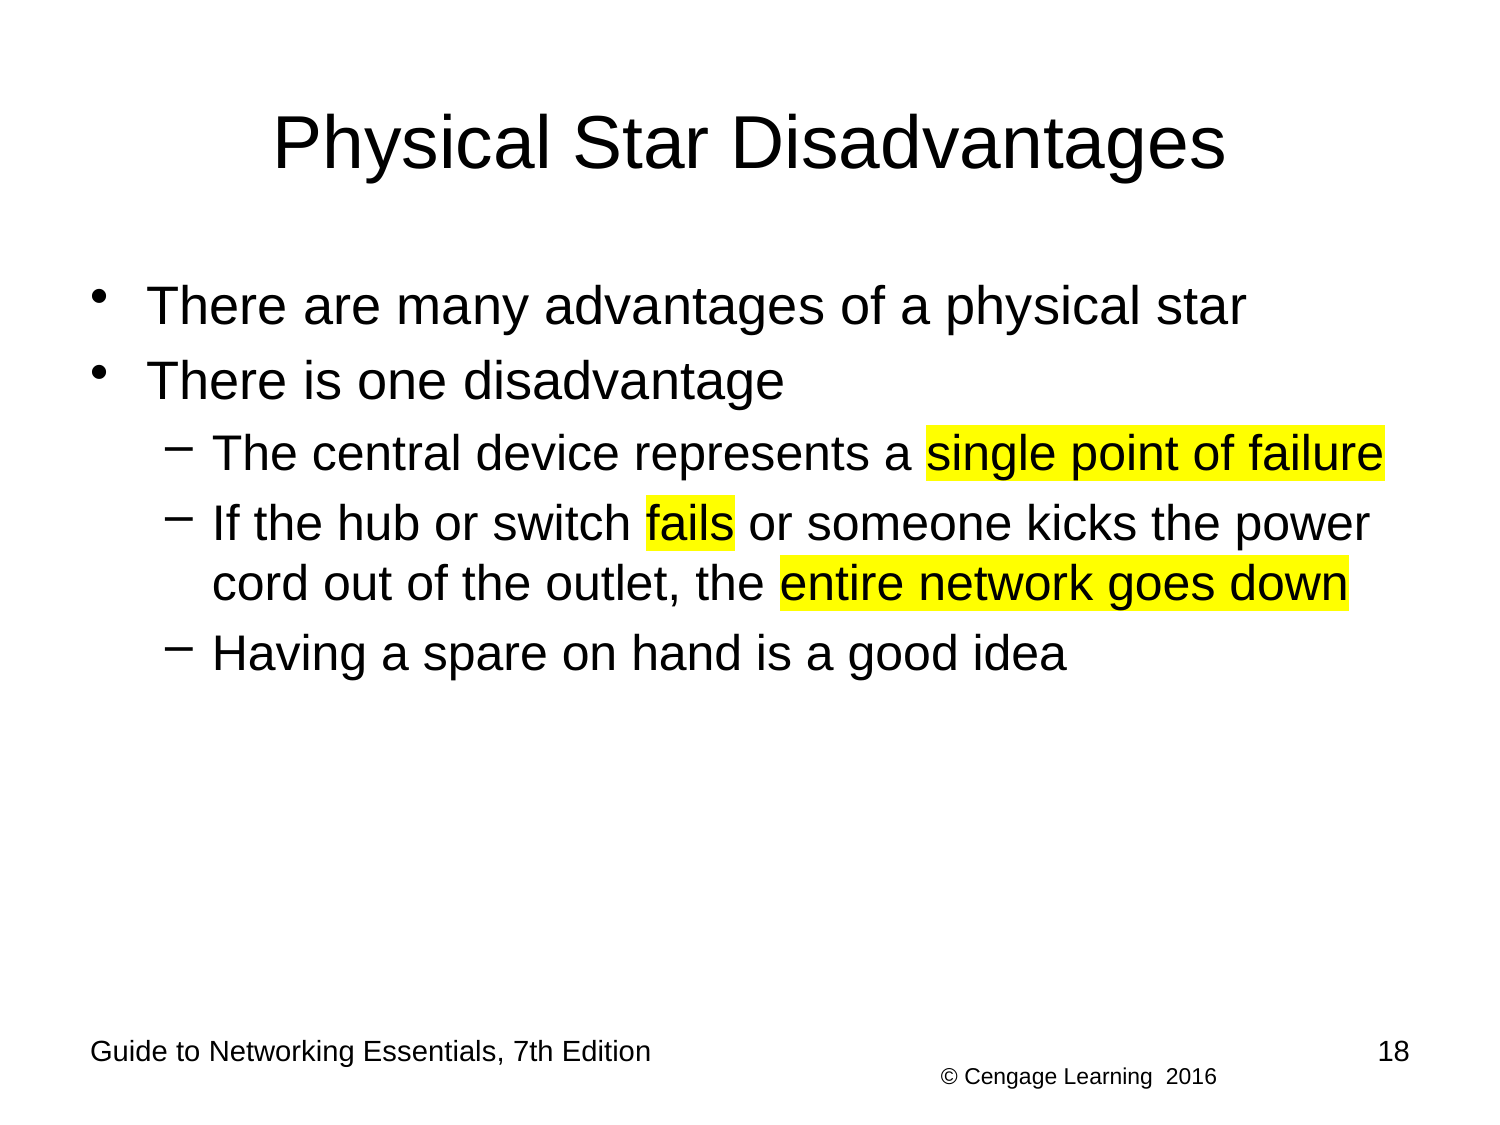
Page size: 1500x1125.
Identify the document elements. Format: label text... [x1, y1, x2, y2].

slide_number 18 [1312, 1024, 1426, 1103]
title Physical Star Disadvantages [75, 45, 1425, 233]
list There are many advantages of a physical star There is one disadvantage The central device represents a single point of failure If the hub or switch fails or someone kicks the power cord out of the outlet, the entire network goes down Having a spare on hand is a good idea [75, 262, 1425, 1005]
footer Guide to Networking Essentials, 7th Edition [74, 1024, 713, 1103]
